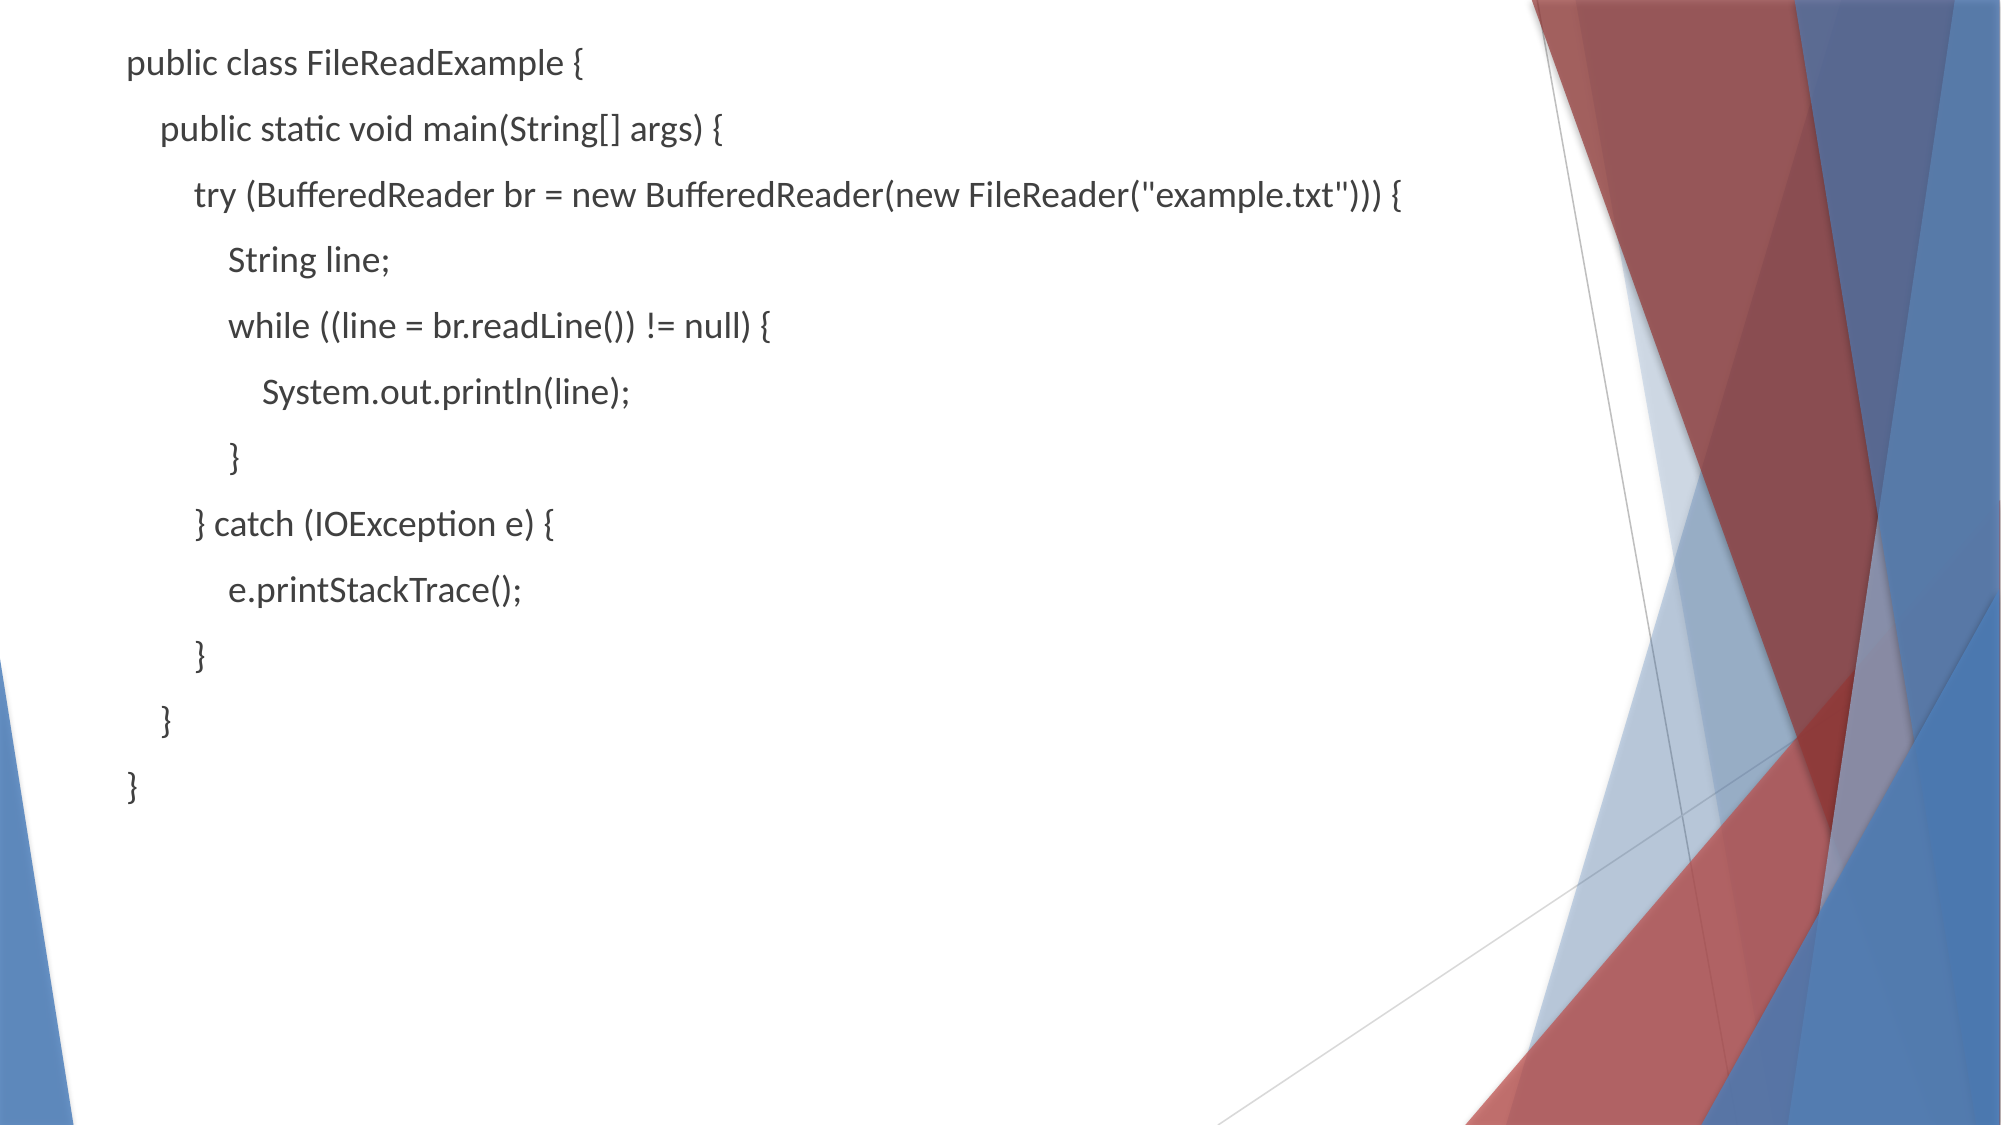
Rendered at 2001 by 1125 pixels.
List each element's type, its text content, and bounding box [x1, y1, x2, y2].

list public class FileReadExample { public static void main(String[] args) { try (BufferedReader br = new BufferedReader(new FileReader("example.txt"))) { String line; while ((line = br.readLine()) != null) { System.out.println(line); } } catch (IOException e) { e.printStackTrace(); } } } [111, 30, 1522, 1050]
